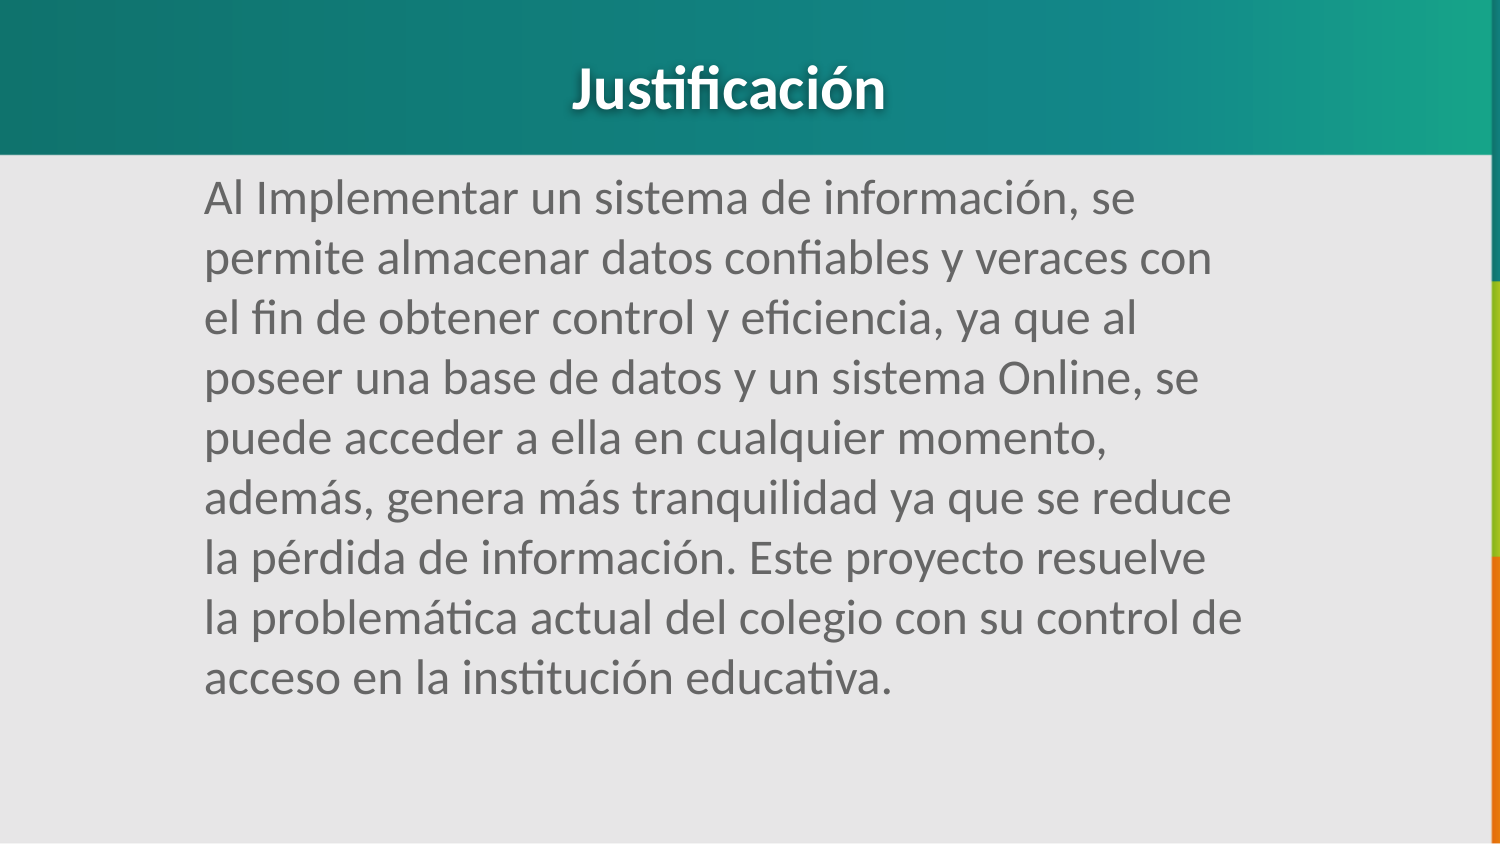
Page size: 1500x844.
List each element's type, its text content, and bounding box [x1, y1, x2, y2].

text_box Al Implementar un sistema de información, se permite almacenar datos confiables y veraces con el fin de obtener control y eficiencia, ya que al poseer una base de datos y un sistema Online, se puede acceder a ella en cualquier momento, además, genera más tranquilidad ya que se reduce la pérdida de información. Este proyecto resuelve la problemática actual del colegio con su control de acceso en la institución educativa. [188, 168, 1269, 844]
text_box Justificación [169, 12, 1292, 157]
picture [0, 0, 1500, 844]
